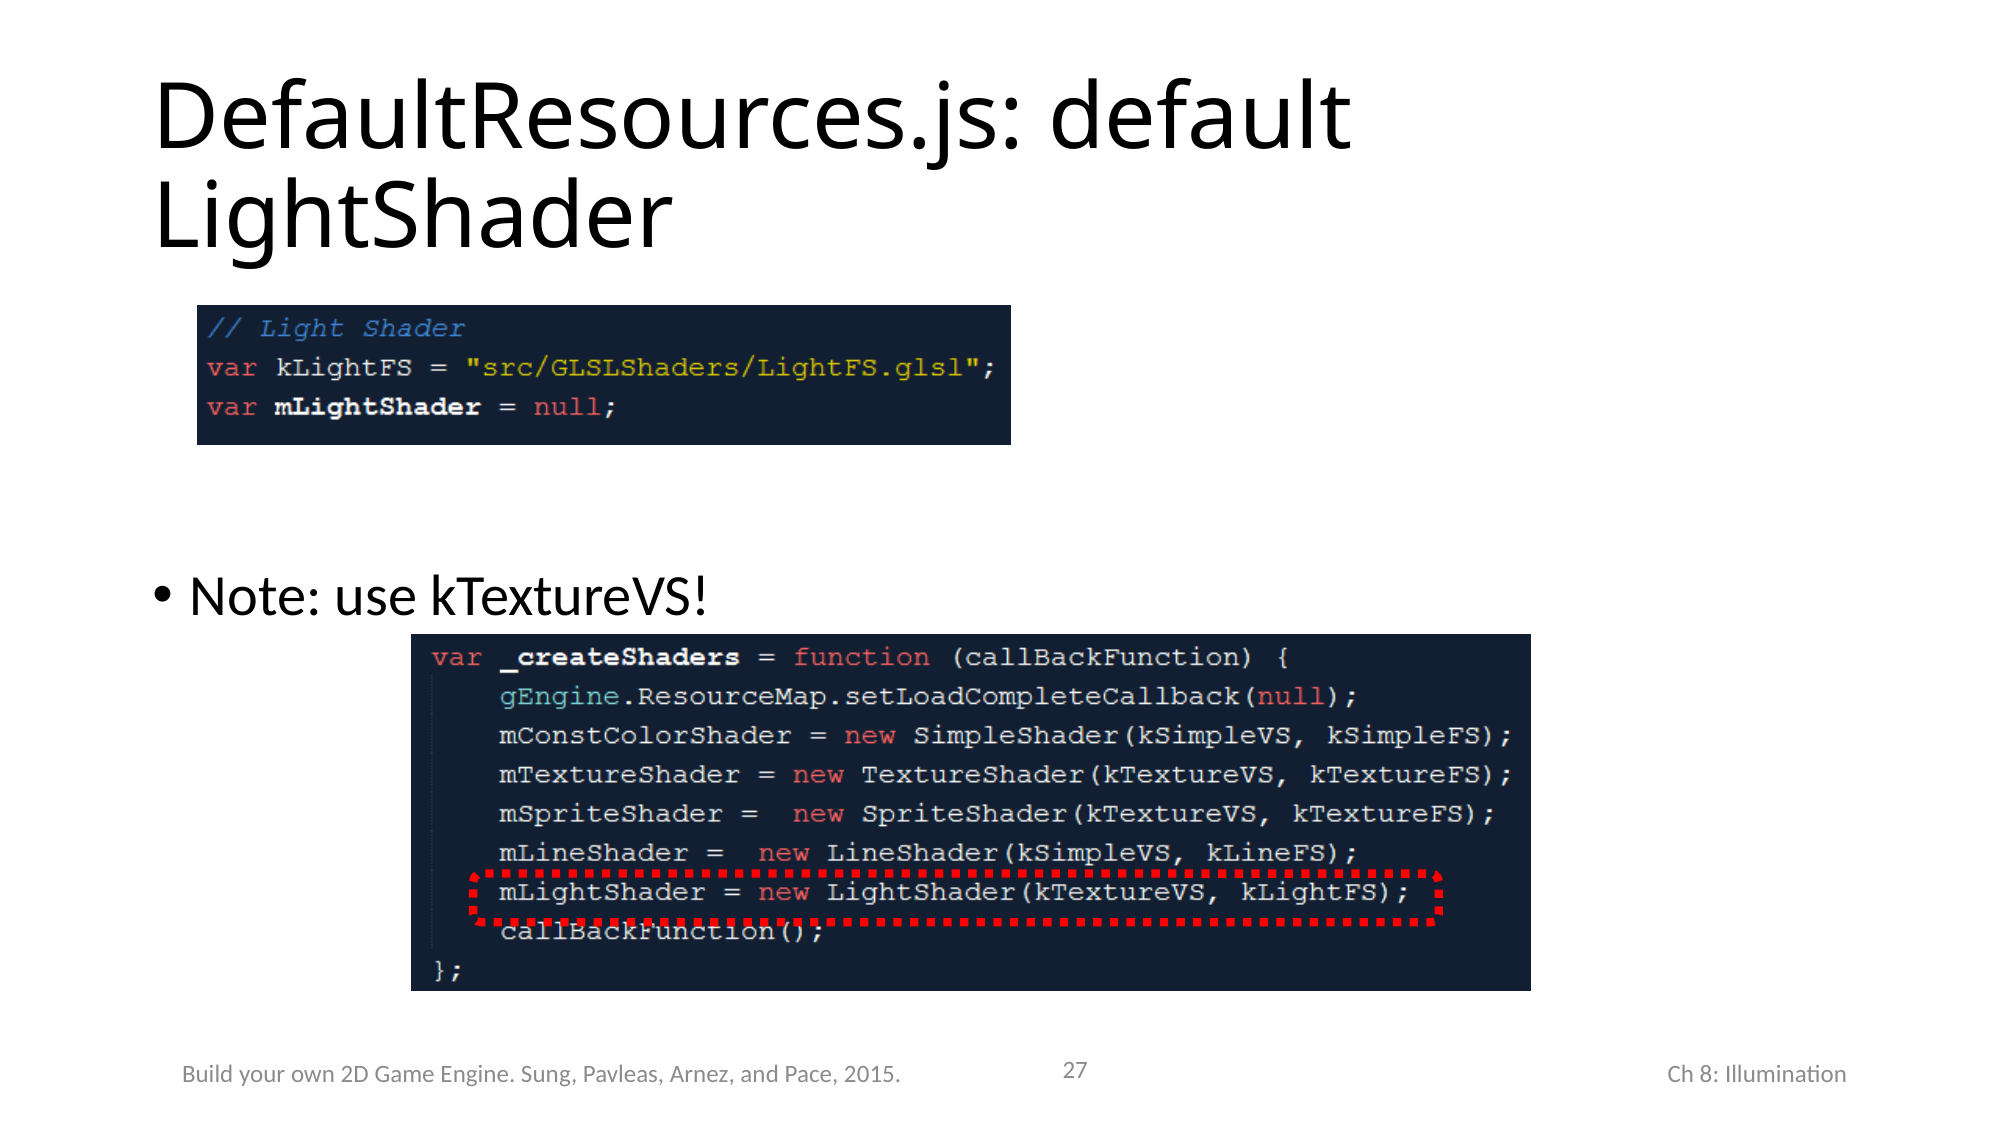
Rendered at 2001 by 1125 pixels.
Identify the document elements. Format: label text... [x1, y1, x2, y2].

picture [197, 305, 1011, 445]
picture [411, 634, 1531, 991]
list Note: use kTextureVS! [137, 299, 1863, 1014]
title DefaultResources.js: default LightShader [137, 59, 1863, 278]
